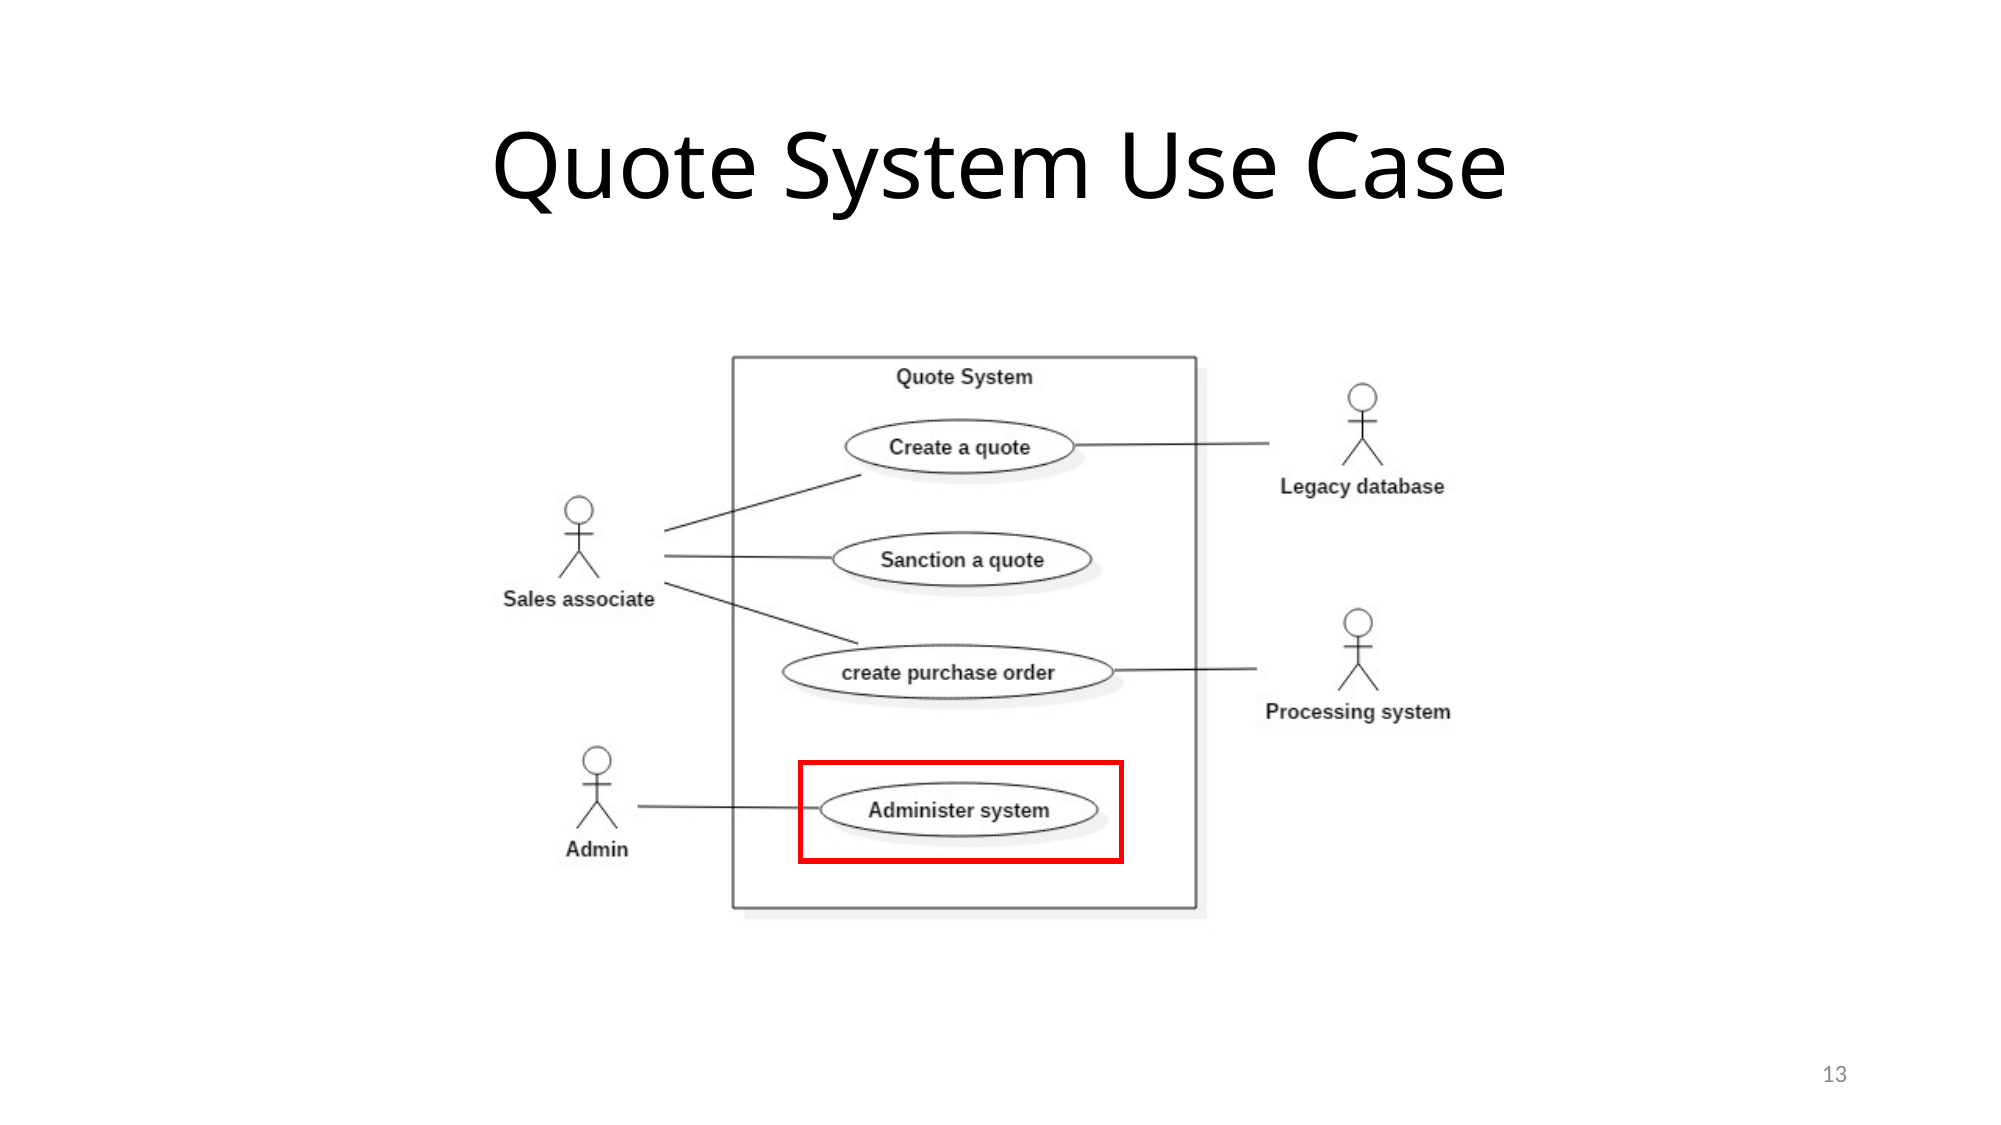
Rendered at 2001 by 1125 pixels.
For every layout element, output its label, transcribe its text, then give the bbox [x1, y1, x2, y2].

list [480, 342, 1520, 971]
title Quote System Use Case [137, 59, 1863, 278]
slide_number 13 [1412, 1042, 1863, 1103]
